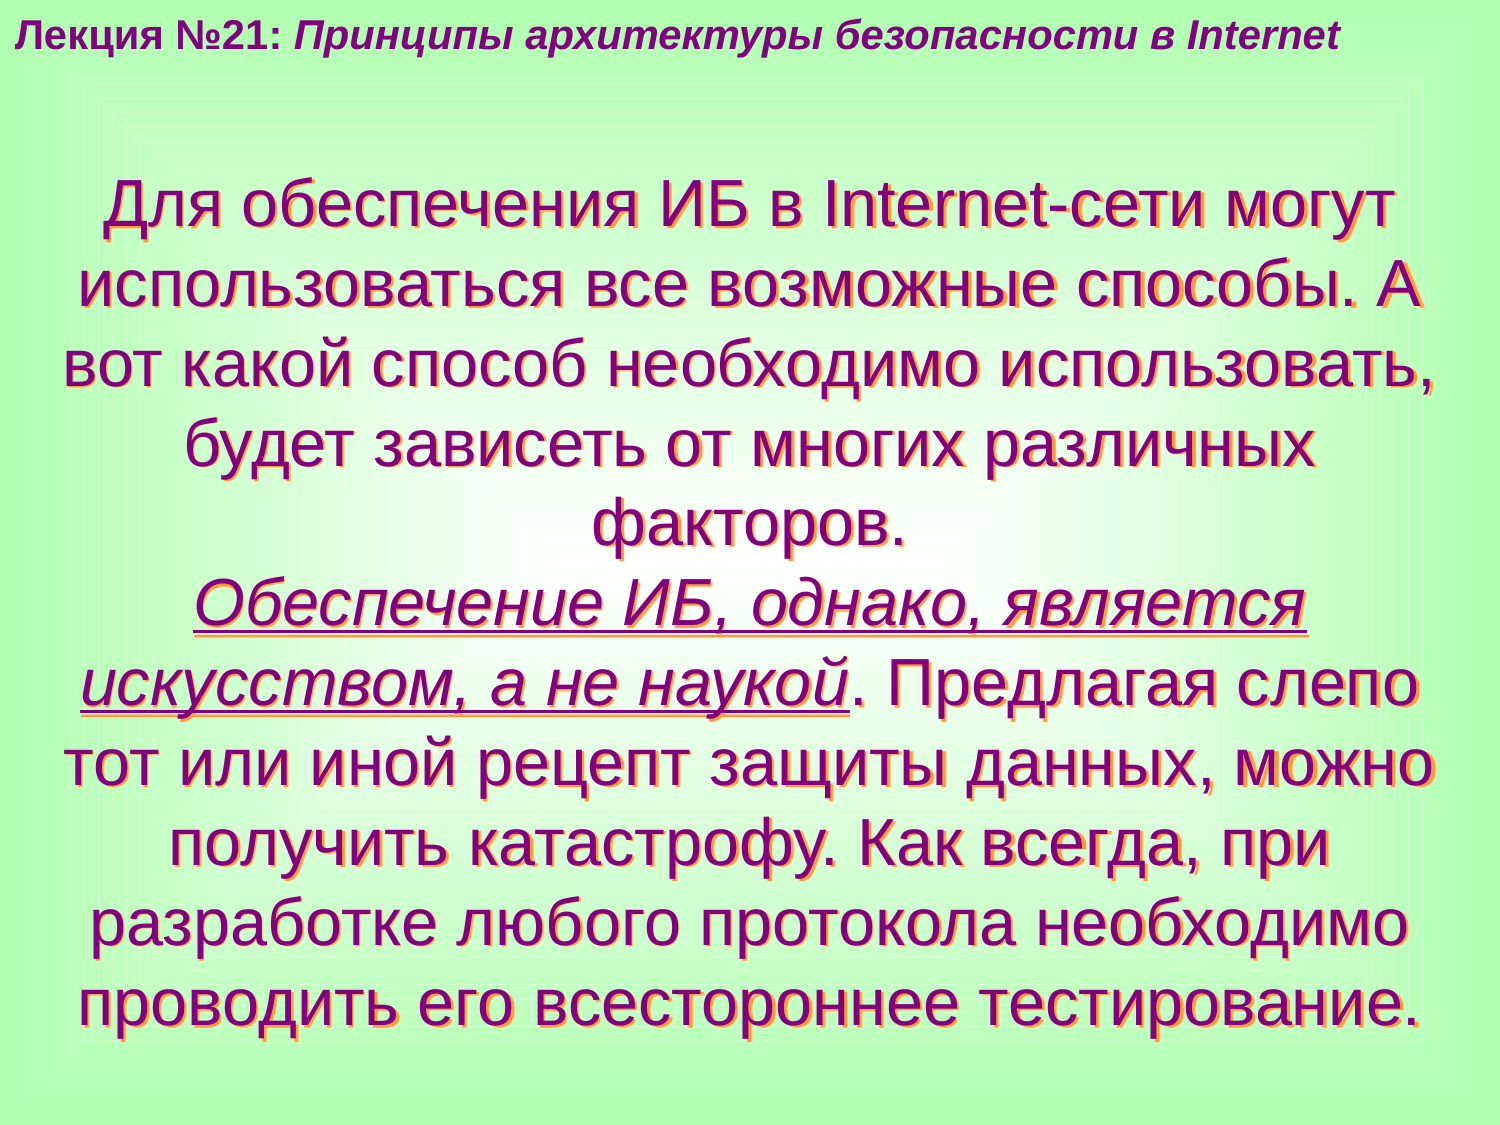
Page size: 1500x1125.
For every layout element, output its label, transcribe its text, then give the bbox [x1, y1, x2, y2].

text_box Лекция №21: Принципы архитектуры безопасности в Internet [0, 0, 1500, 65]
text_box Для обеспечения ИБ в Internet-сети могут использоваться все возможные способы. А вот какой способ необходимо использовать, будет зависеть от многих различных факторов. Обеспечение ИБ, однако, является искусством, а не наукой. Предлагая слепо тот или иной рецепт защиты данных, можно получить катастрофу. Как всегда, при разработке любого протокола необходимо проводить его всестороннее тестирование. [41, 152, 1459, 1047]
